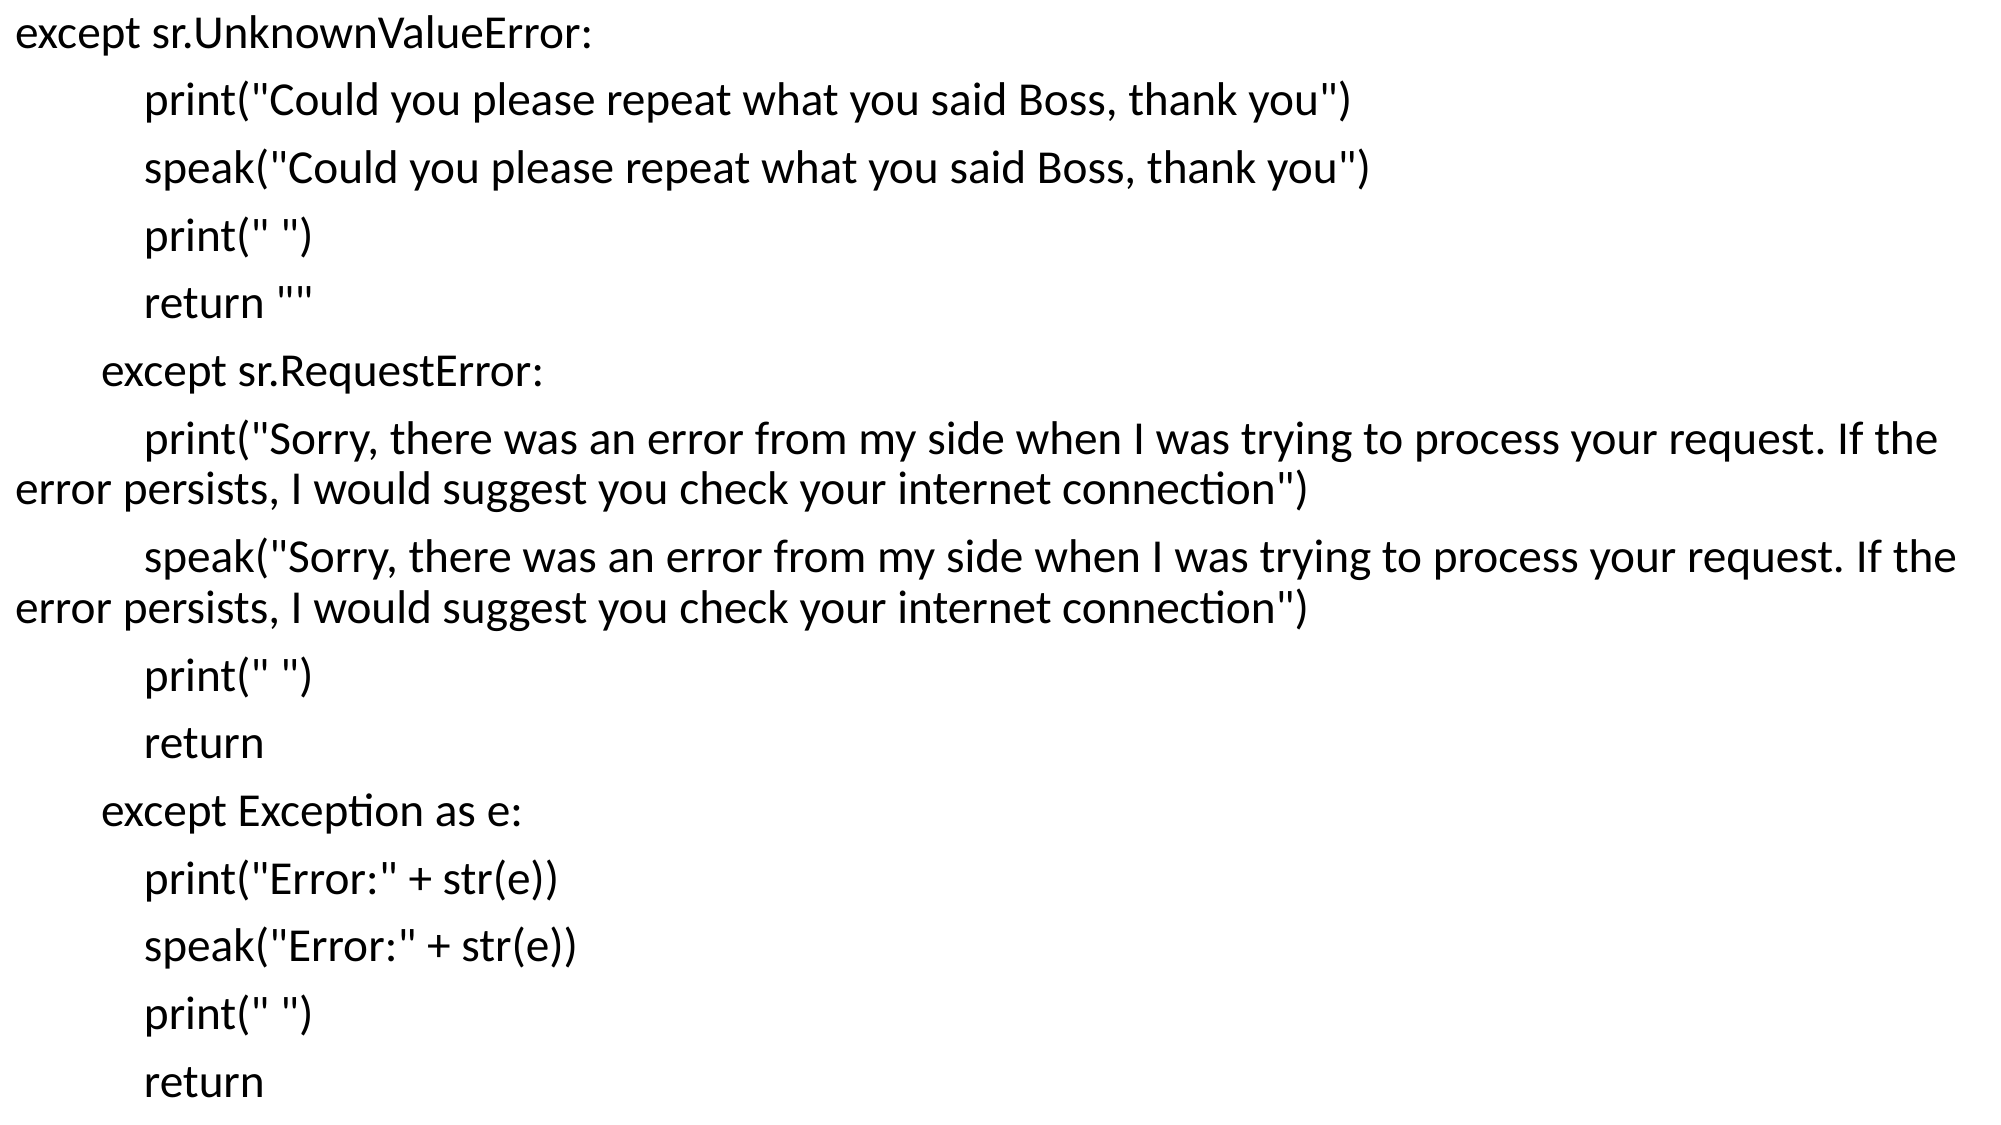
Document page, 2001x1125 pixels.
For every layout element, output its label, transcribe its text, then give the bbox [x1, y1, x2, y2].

list except sr.UnknownValueError: print("Could you please repeat what you said Boss, thank you") speak("Could you please repeat what you said Boss, thank you") print(" ") return "" except sr.RequestError: print("Sorry, there was an error from my side when I was trying to process your request. If the error persists, I would suggest you check your internet connection") speak("Sorry, there was an error from my side when I was trying to process your request. If the error persists, I would suggest you check your internet connection") print(" ") return except Exception as e: print("Error:" + str(e)) speak("Error:" + str(e)) print(" ") return [0, 0, 2000, 1125]
